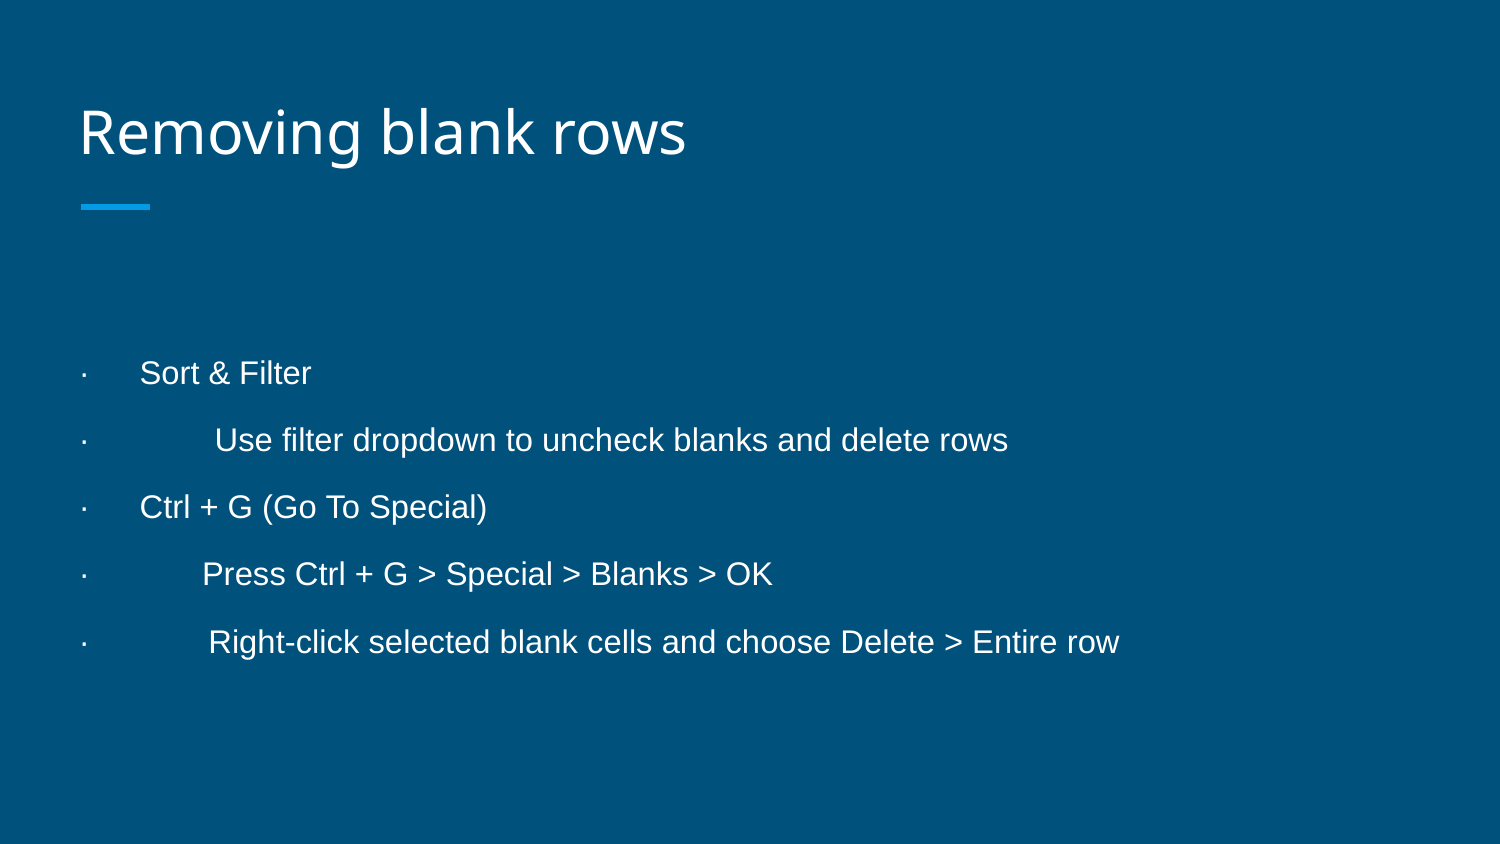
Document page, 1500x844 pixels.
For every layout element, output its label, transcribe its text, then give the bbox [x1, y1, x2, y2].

list · Sort & Filter · Use filter dropdown to uncheck blanks and delete rows · Ctrl + G (Go To Special) · Press Ctrl + G > Special > Blanks > OK · Right-click selected blank cells and choose Delete > Entire row [63, 244, 1437, 750]
title Removing blank rows [63, 75, 1437, 188]
